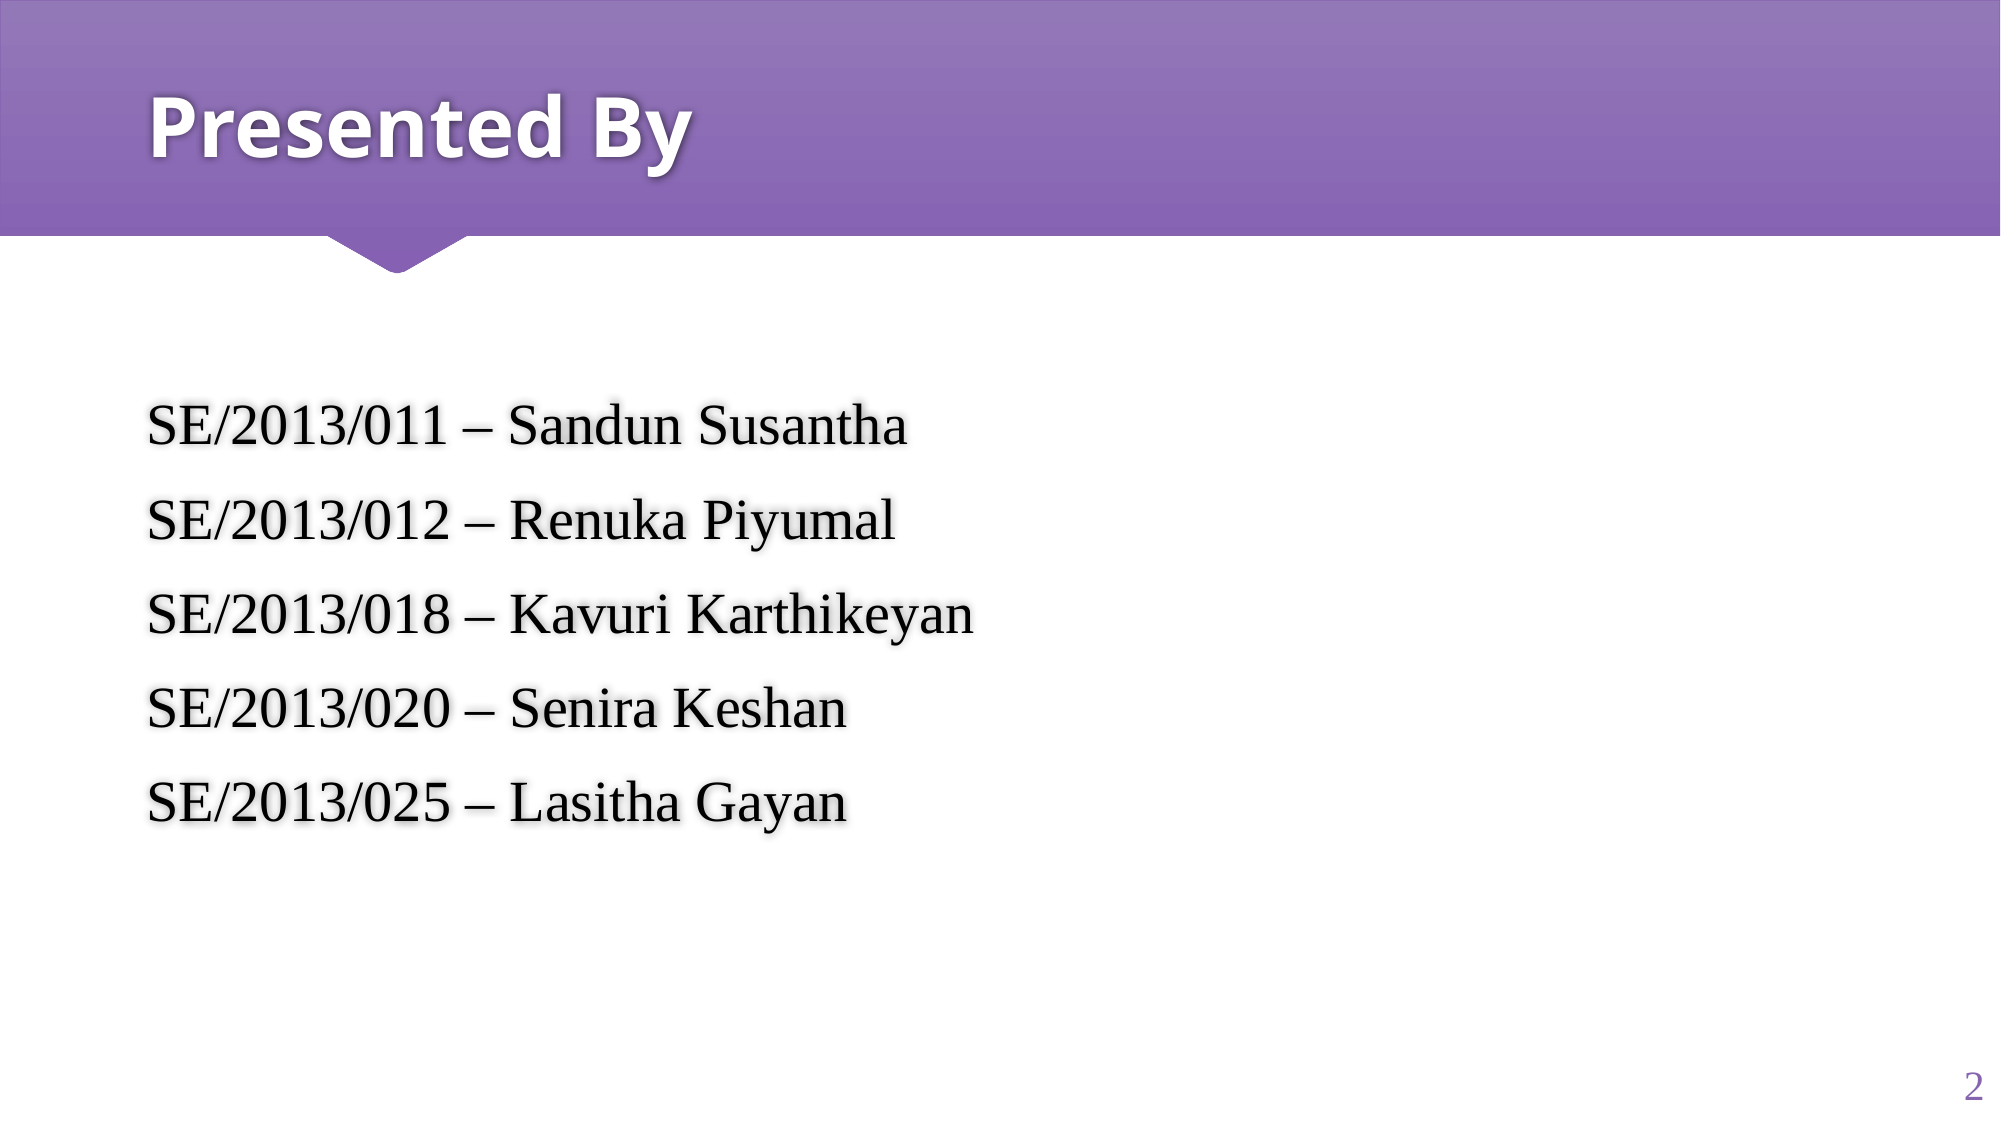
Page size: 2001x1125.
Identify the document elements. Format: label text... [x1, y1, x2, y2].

slide_number 2 [1825, 1030, 2000, 1111]
title Presented By [131, 22, 1866, 182]
list SE/2013/011 – Sandun Susantha SE/2013/012 – Renuka Piyumal SE/2013/018 – Kavuri Karthikeyan SE/2013/020 – Senira Keshan SE/2013/025 – Lasitha Gayan [131, 379, 1863, 1047]
